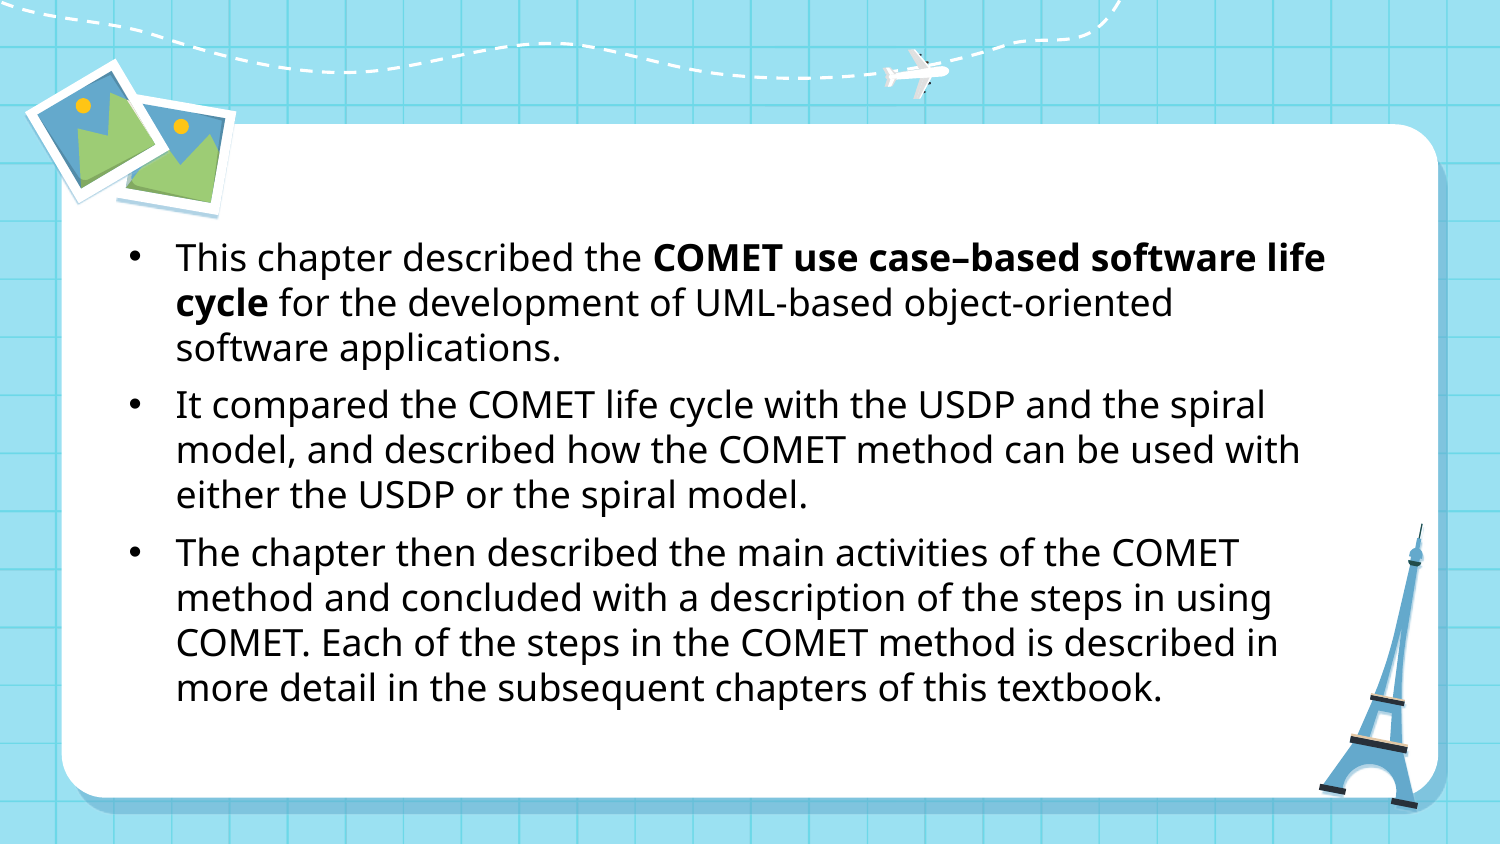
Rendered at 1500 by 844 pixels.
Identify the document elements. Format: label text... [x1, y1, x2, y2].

text_box This chapter described the COMET use case–based software life cycle for the development of UML-based object-oriented software applications. It compared the COMET life cycle with the USDP and the spiral model, and described how the COMET method can be used with either the USDP or the spiral model. The chapter then described the main activities of the COMET method and concluded with a description of the steps in using COMET. Each of the steps in the COMET method is described in more detail in the subsequent chapters of this textbook. [113, 226, 1353, 717]
